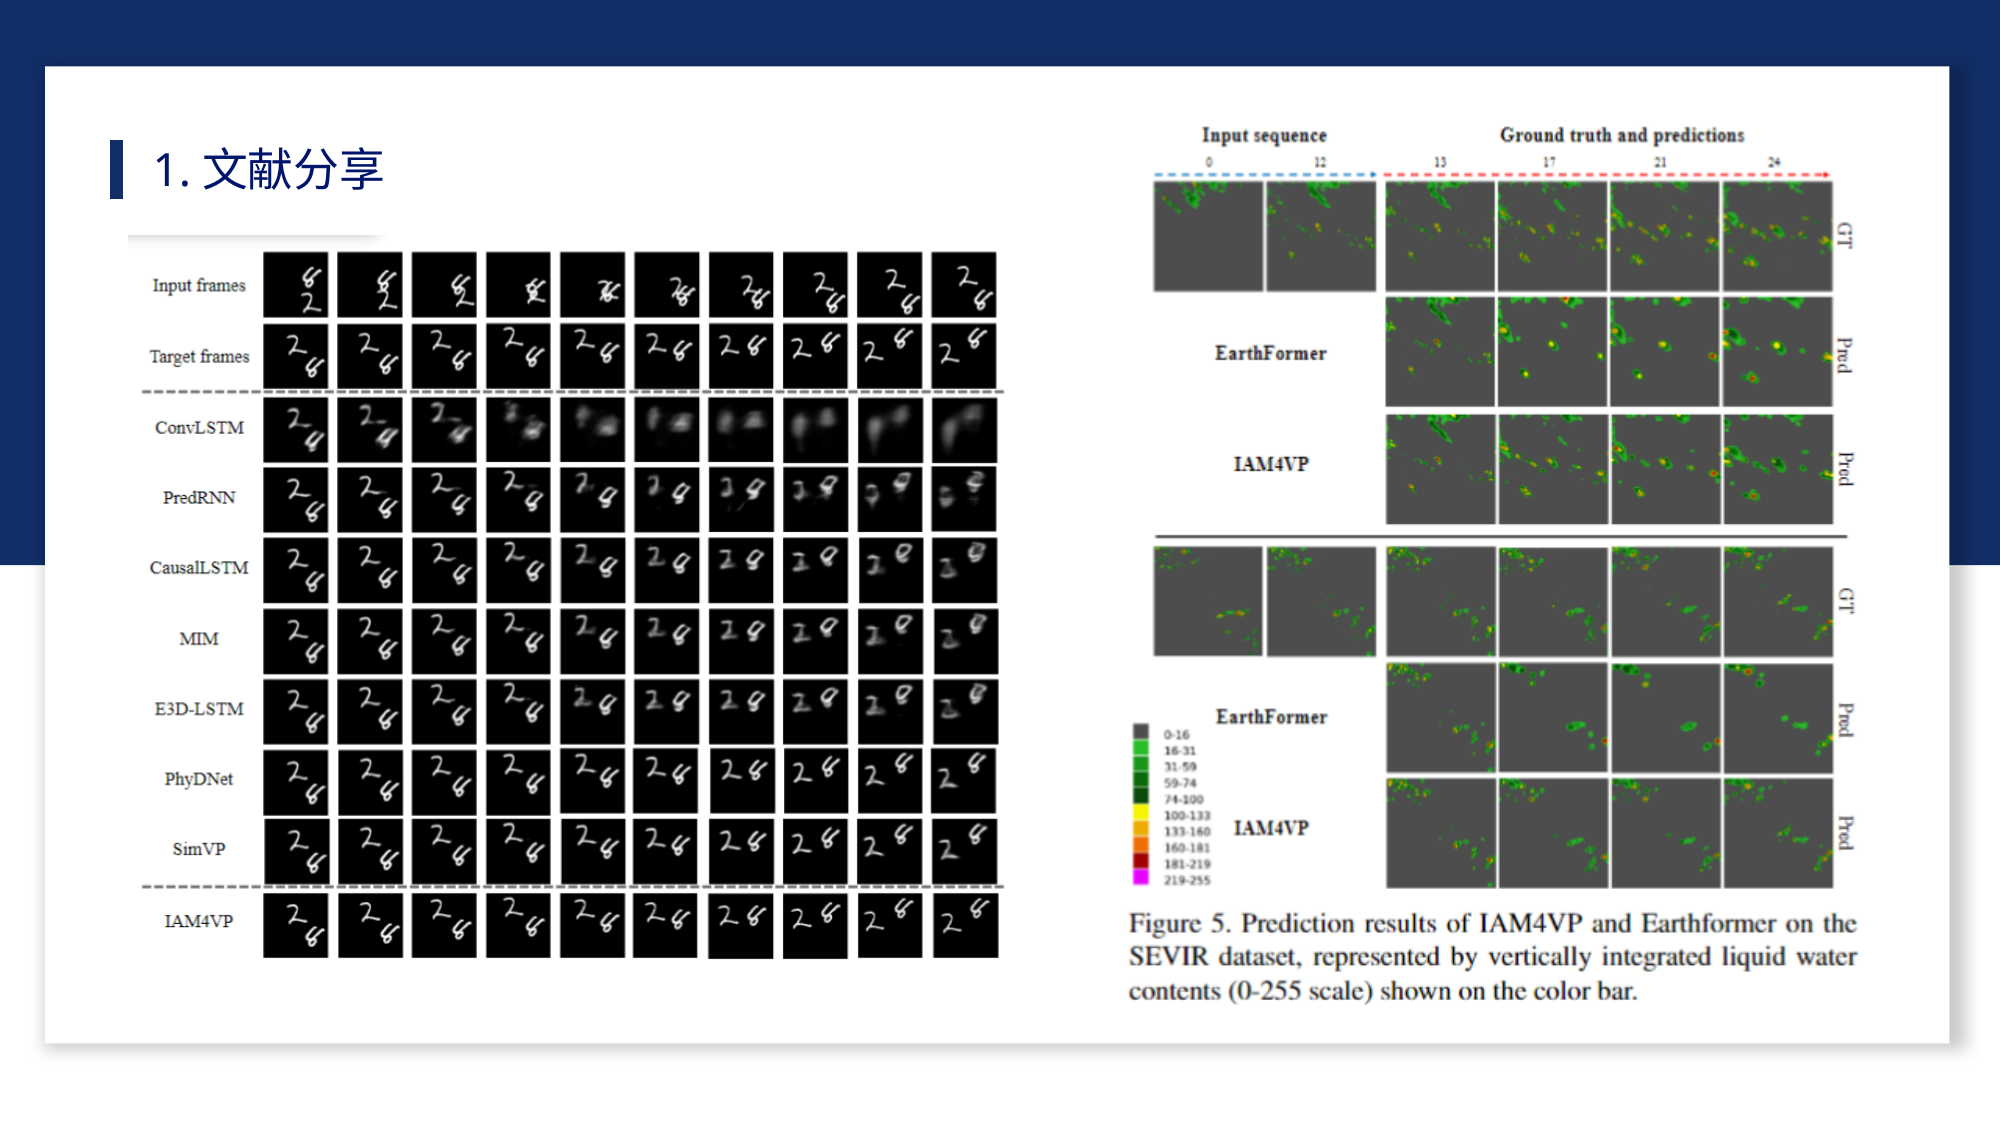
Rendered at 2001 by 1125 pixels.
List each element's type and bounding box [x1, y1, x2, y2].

picture [1106, 88, 1889, 1036]
text_box [0, 0, 2000, 566]
picture [127, 235, 1025, 972]
text_box [44, 65, 1950, 1044]
text_box [116, 133, 745, 205]
